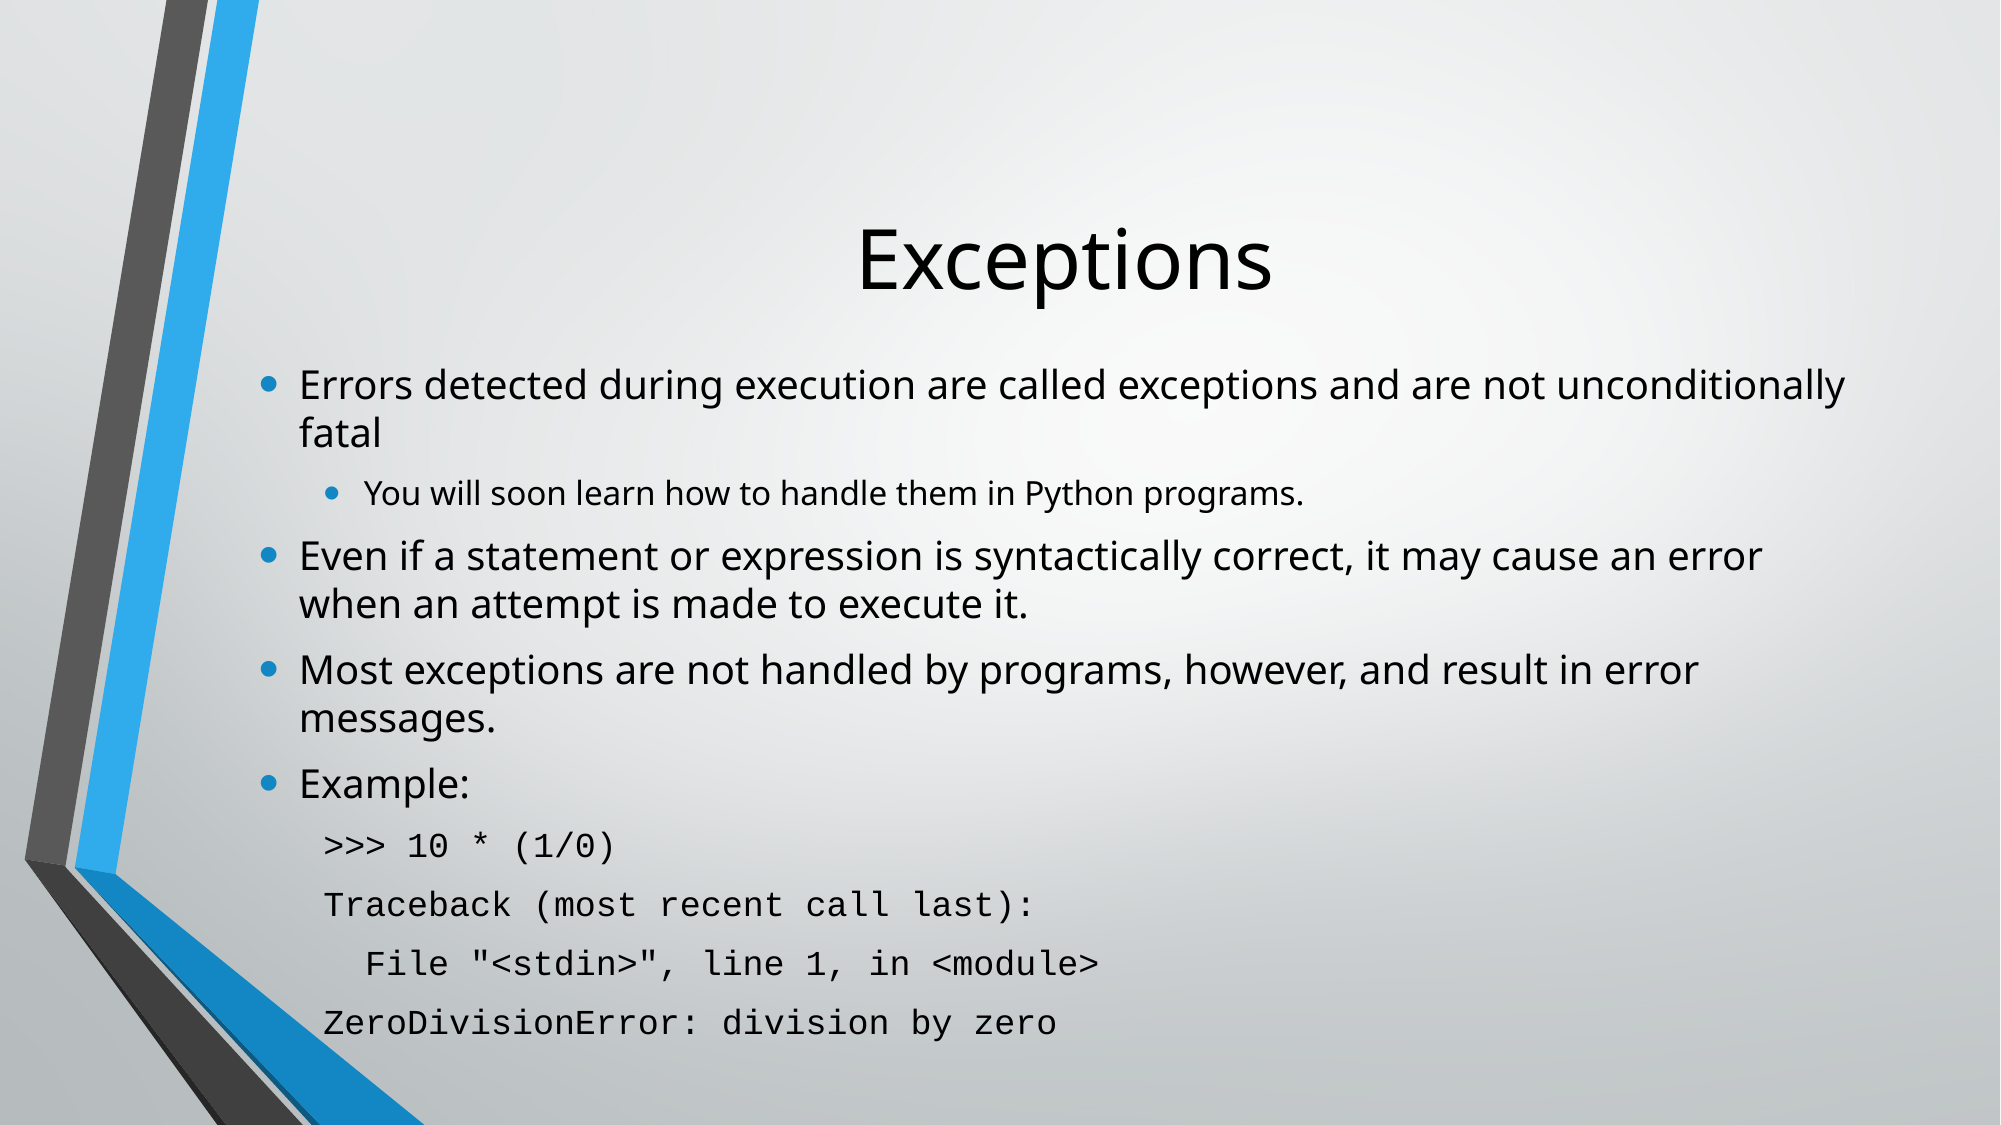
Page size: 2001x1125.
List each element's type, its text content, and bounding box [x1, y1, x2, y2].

list Errors detected during execution are called exceptions and are not unconditionally fatal You will soon learn how to handle them in Python programs. Even if a statement or expression is syntactically correct, it may cause an error when an attempt is made to execute it. Most exceptions are not handled by programs, however, and result in error messages. Example: >>> 10 * (1/0) Traceback (most recent call last): File "<stdin>", line 1, in <module> ZeroDivisionError: division by zero [243, 350, 1887, 1052]
title Exceptions [243, 112, 1887, 350]
